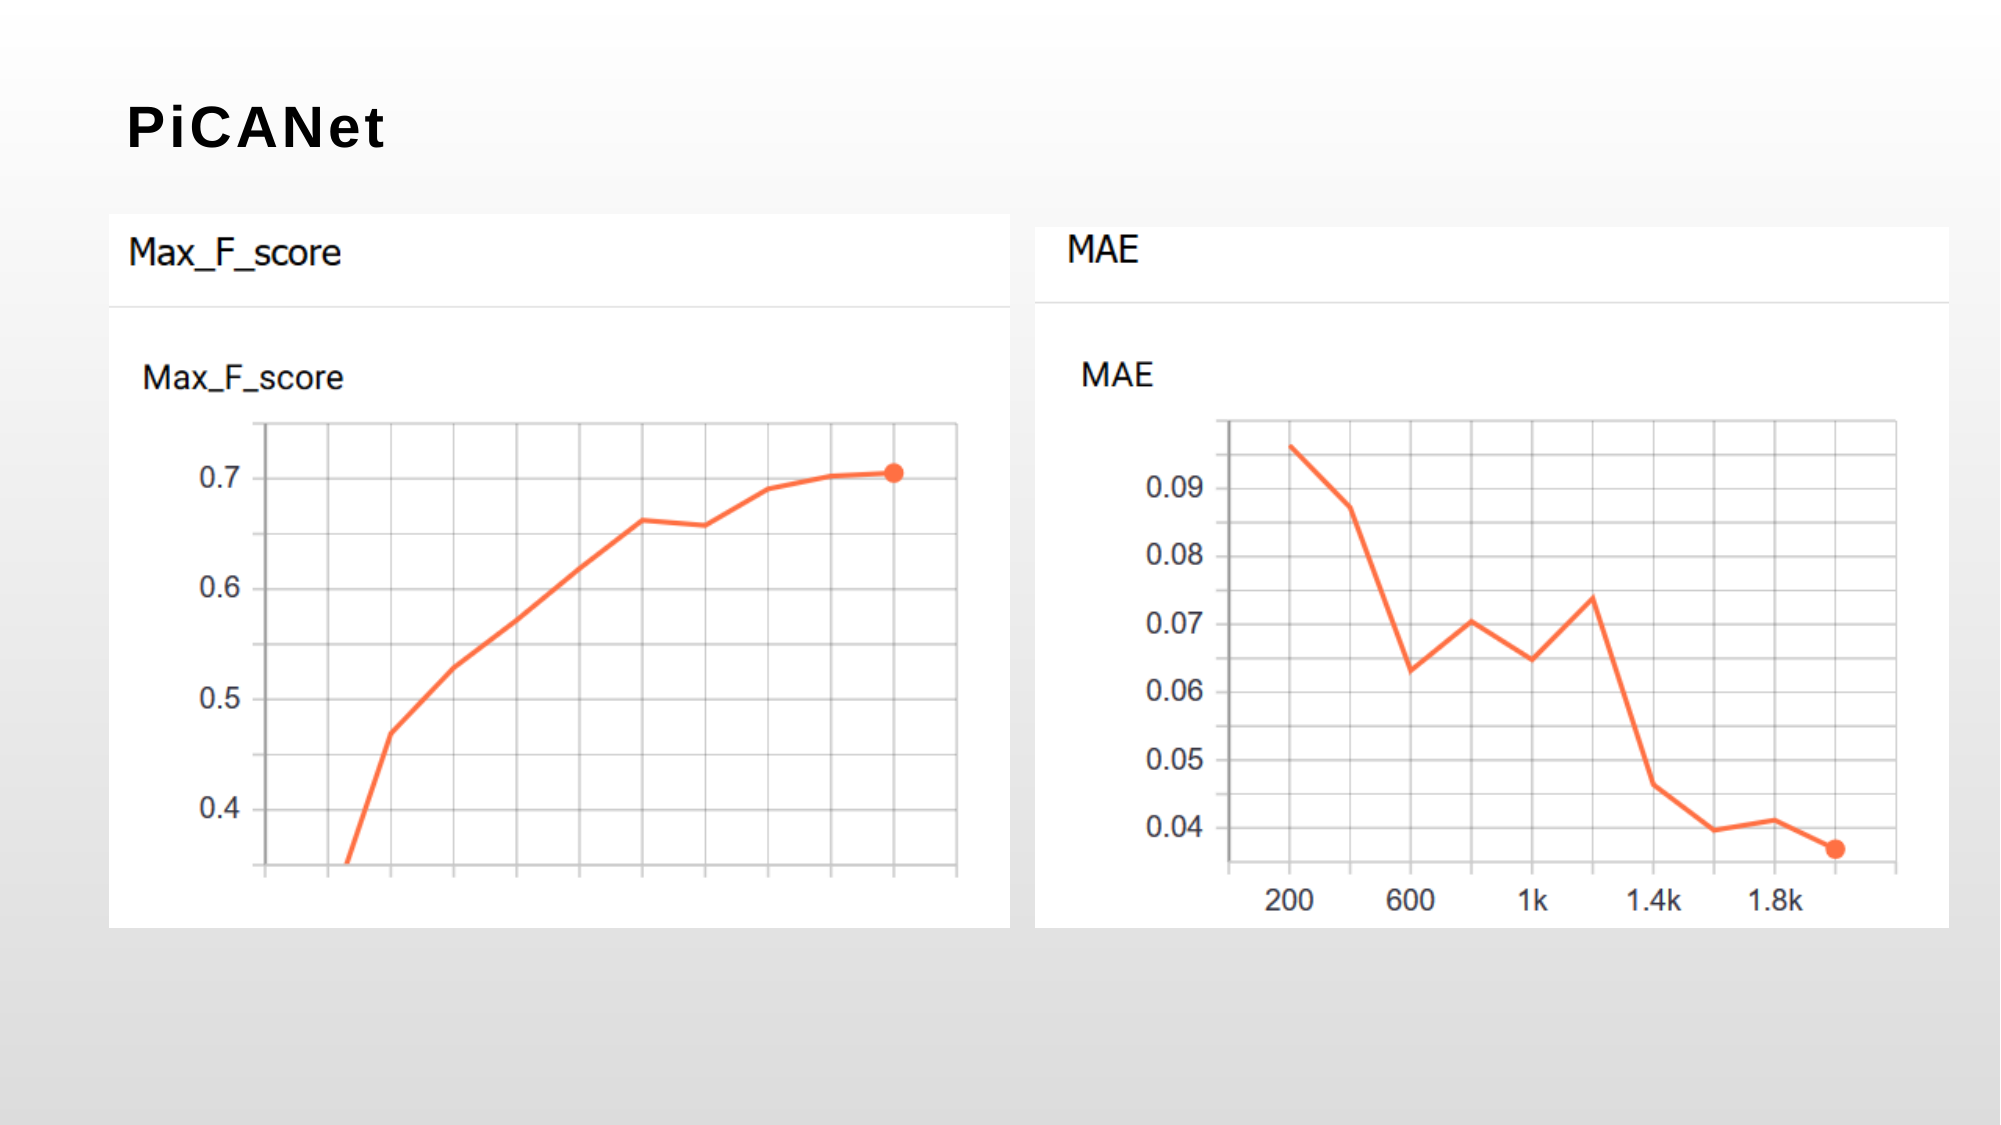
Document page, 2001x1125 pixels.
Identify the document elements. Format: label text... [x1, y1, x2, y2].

title PiCANet [109, 70, 1891, 178]
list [109, 214, 1010, 928]
picture [1035, 227, 1949, 928]
